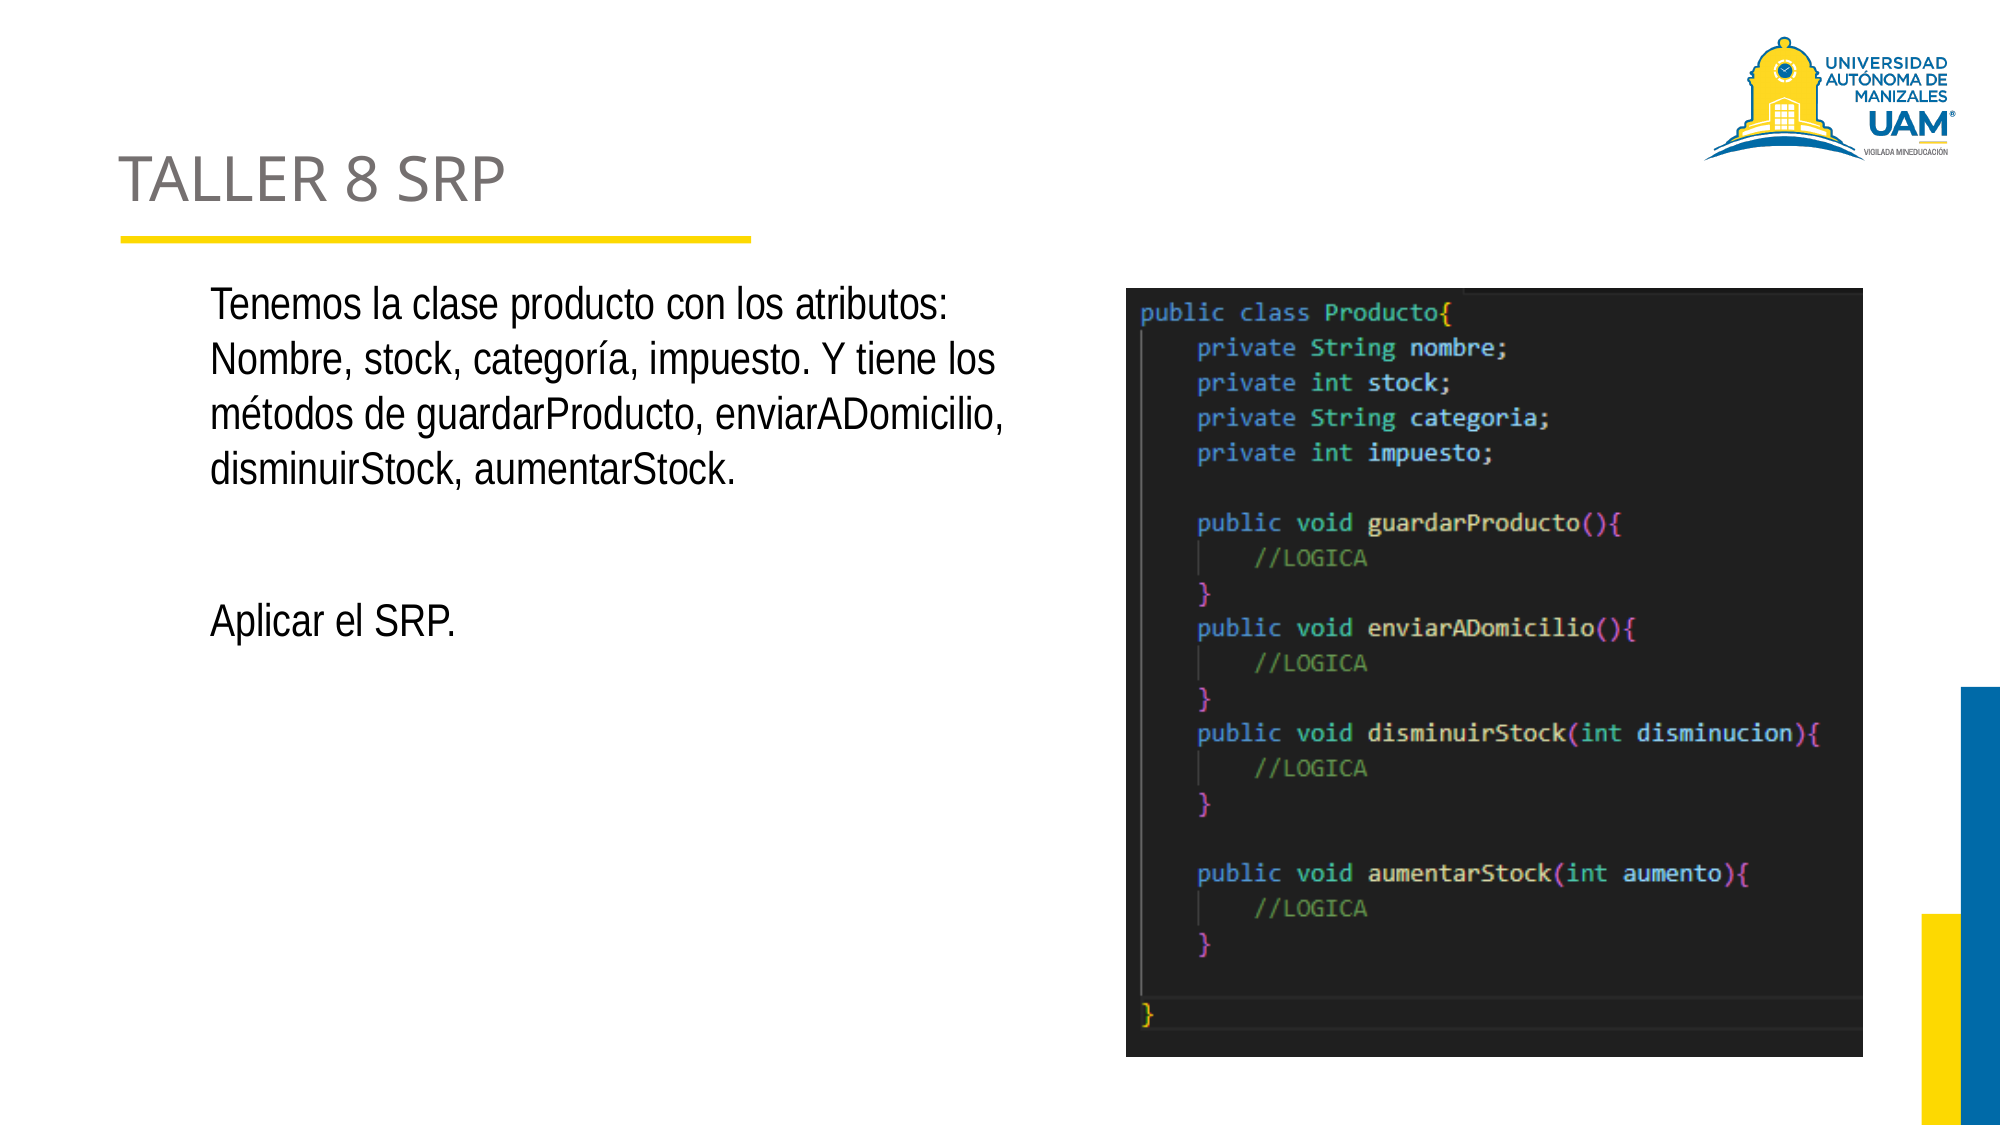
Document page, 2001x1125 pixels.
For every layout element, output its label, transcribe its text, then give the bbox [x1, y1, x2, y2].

title TALLER 8 SRP [103, 96, 1829, 267]
list Tenemos la clase producto con los atributos: Nombre, stock, categoría, impuesto. Y tiene los métodos de guardarProducto, enviarADomicilio, disminuirStock, aumentarStock. Aplicar el SRP. [120, 266, 1073, 1125]
picture [1683, 13, 1976, 184]
picture [1125, 288, 1864, 1058]
text_box [120, 236, 752, 244]
